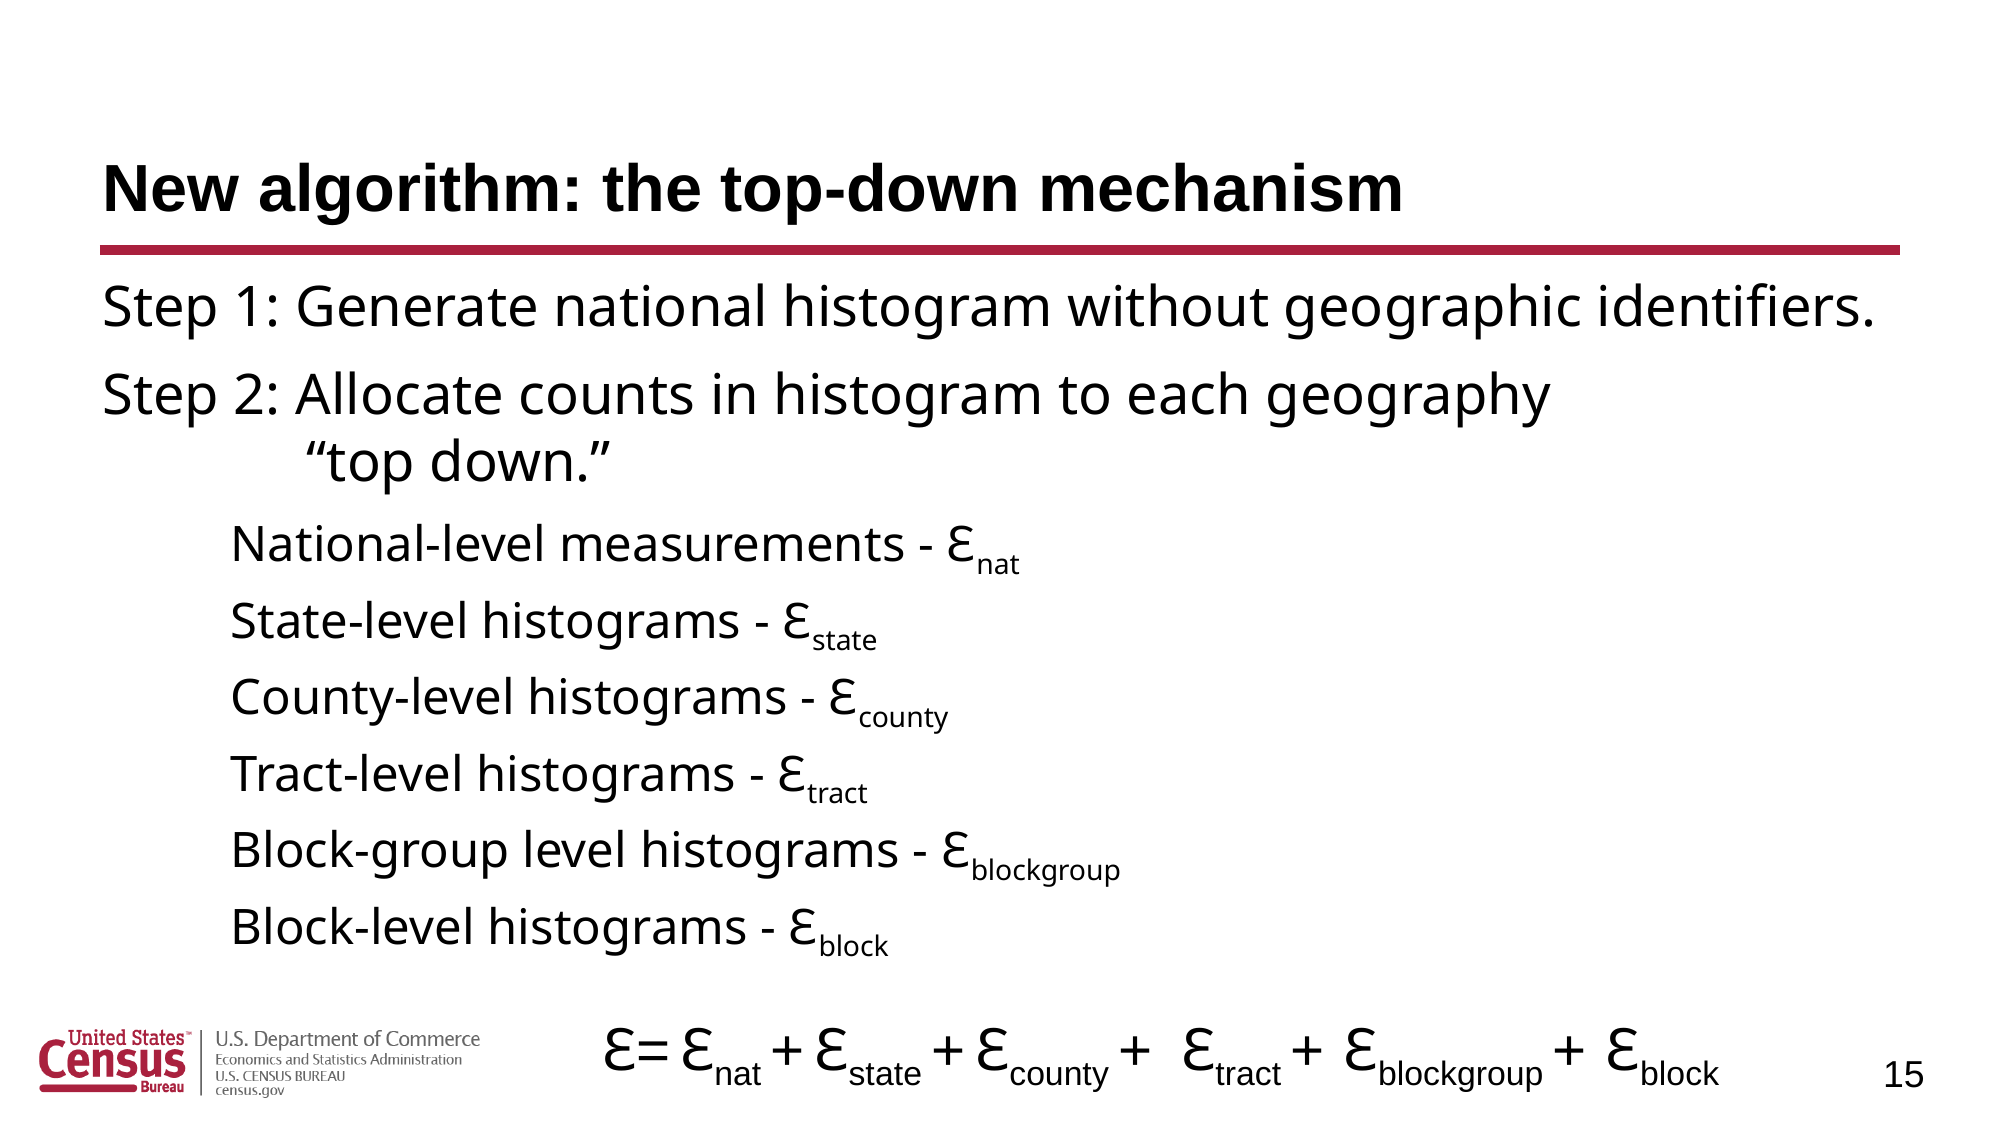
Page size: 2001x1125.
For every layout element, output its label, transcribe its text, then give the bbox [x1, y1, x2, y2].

text_box ℇ= ℇnat + ℇstate + ℇcounty + ℇtract + ℇblockgroup + ℇblock [587, 1004, 1838, 1100]
picture [0, 1022, 488, 1125]
slide_number 15 [1514, 1042, 1940, 1102]
list Step 1: Generate national histogram without geographic identifiers. Step 2: Allocate counts in histogram to each geography “top down.” National-level measurements - ℇnat State-level histograms - ℇstate County-level histograms - ℇcounty Tract-level histograms - ℇtract Block-group level histograms - ℇblockgroup Block-level histograms - ℇblock [87, 262, 1900, 1005]
title New algorithm: the top-down mechanism [87, 45, 1900, 233]
